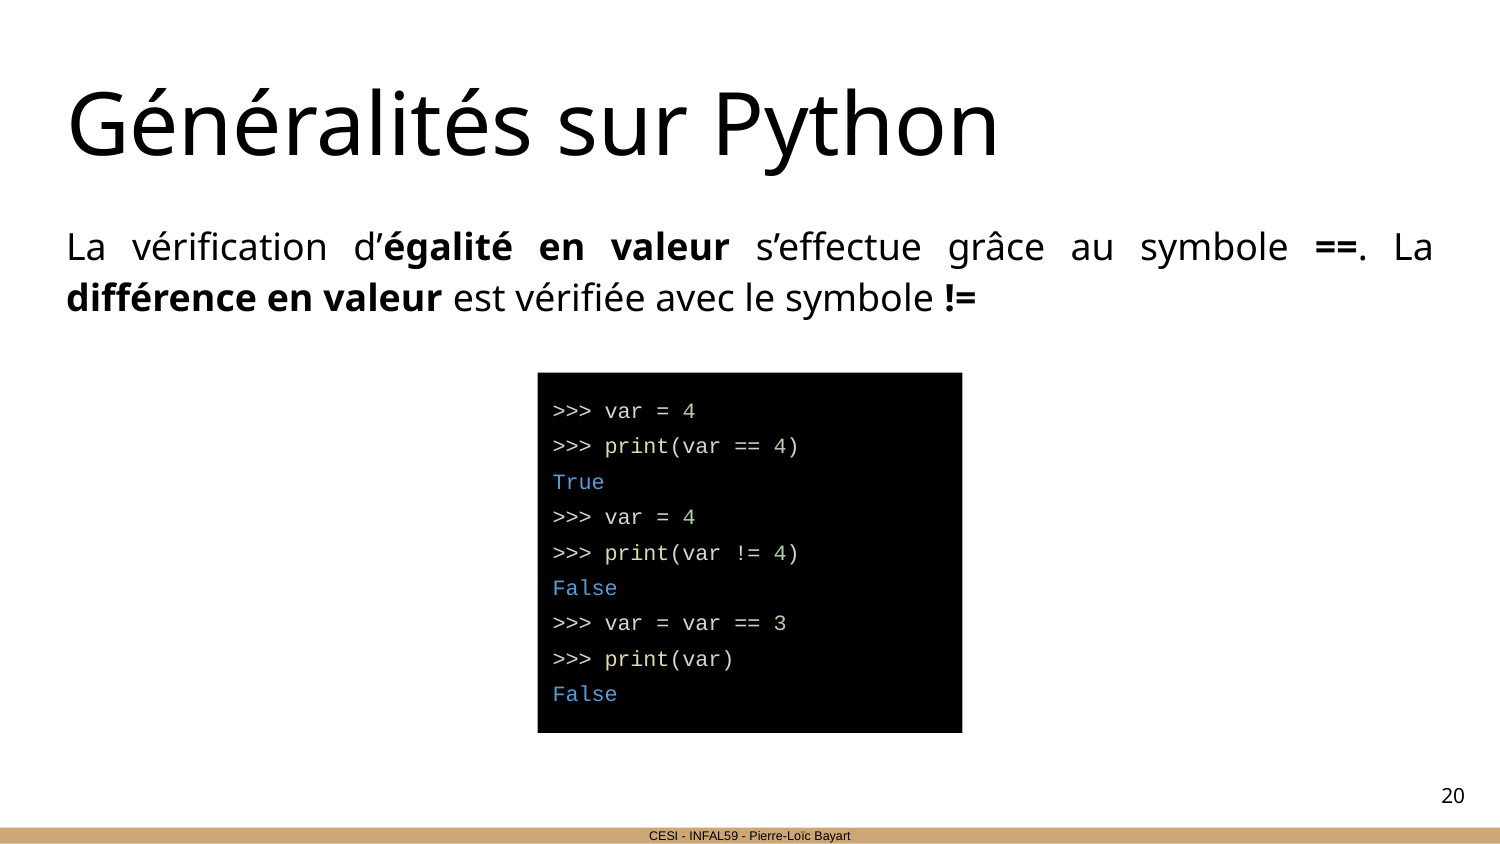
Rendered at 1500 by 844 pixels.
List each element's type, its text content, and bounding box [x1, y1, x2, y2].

list La vérification d’égalité en valeur s’effectue grâce au symbole ==. La différence en valeur est vérifiée avec le symbole != [51, 200, 1449, 752]
text_box >>> var = 4 >>> print(var == 4) True >>> var = 4 >>> print(var != 4) False >>> var = var == 3 >>> print(var) False [537, 372, 963, 733]
slide_number ‹#› [1389, 764, 1480, 830]
title Généralités sur Python [51, 51, 1449, 189]
